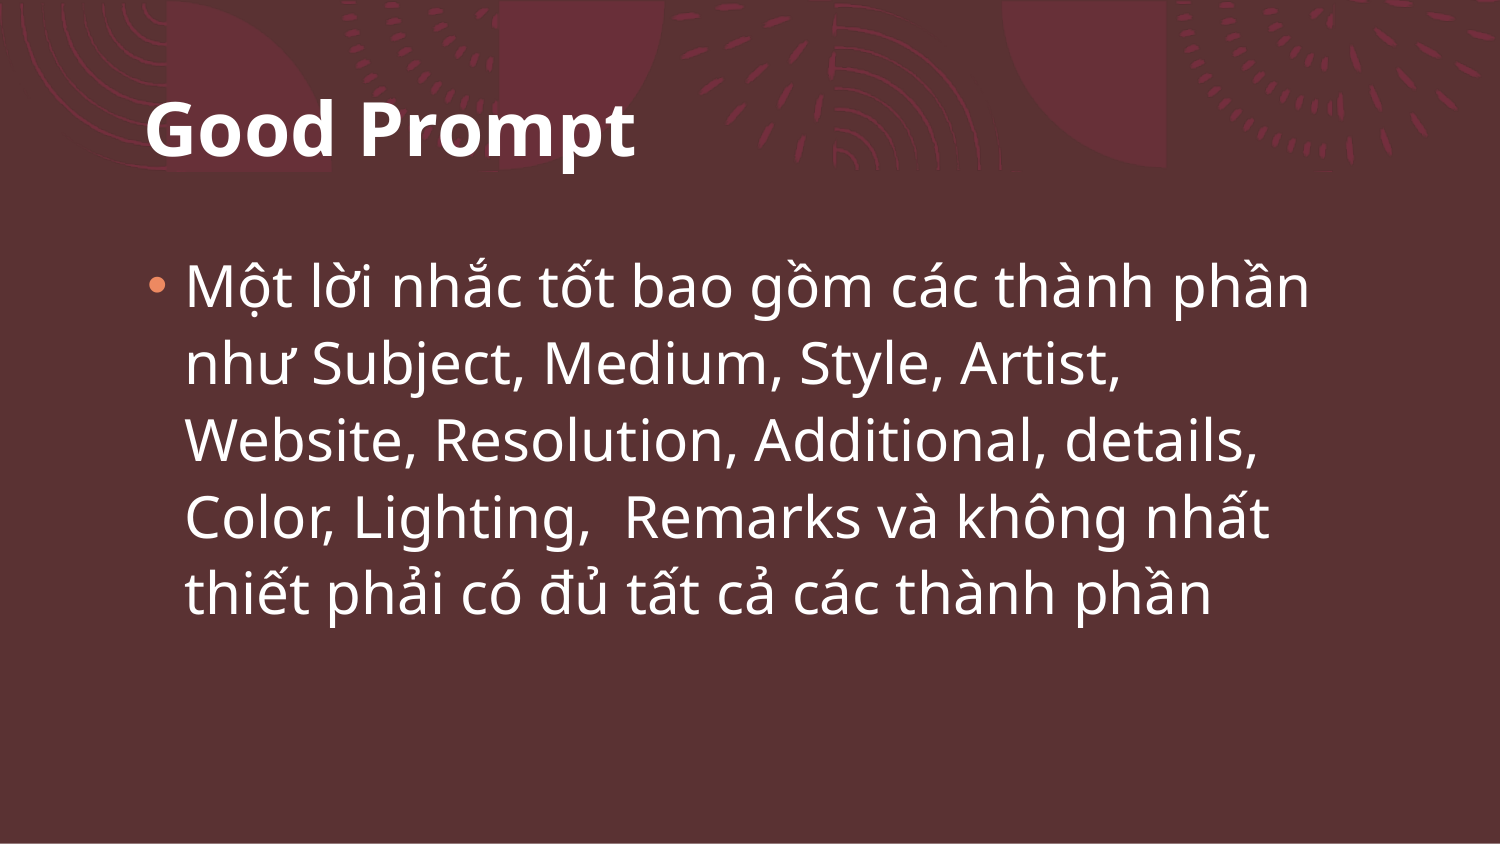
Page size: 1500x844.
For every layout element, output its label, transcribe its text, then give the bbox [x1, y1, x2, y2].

text_box Good Prompt [132, 75, 750, 177]
text_box Một lời nhắc tốt bao gồm các thành phần như Subject, Medium, Style, Artist, Website, Resolution, Additional, details, Color, Lighting, Remarks và không nhất thiết phải có đủ tất cả các thành phần [132, 234, 1371, 789]
